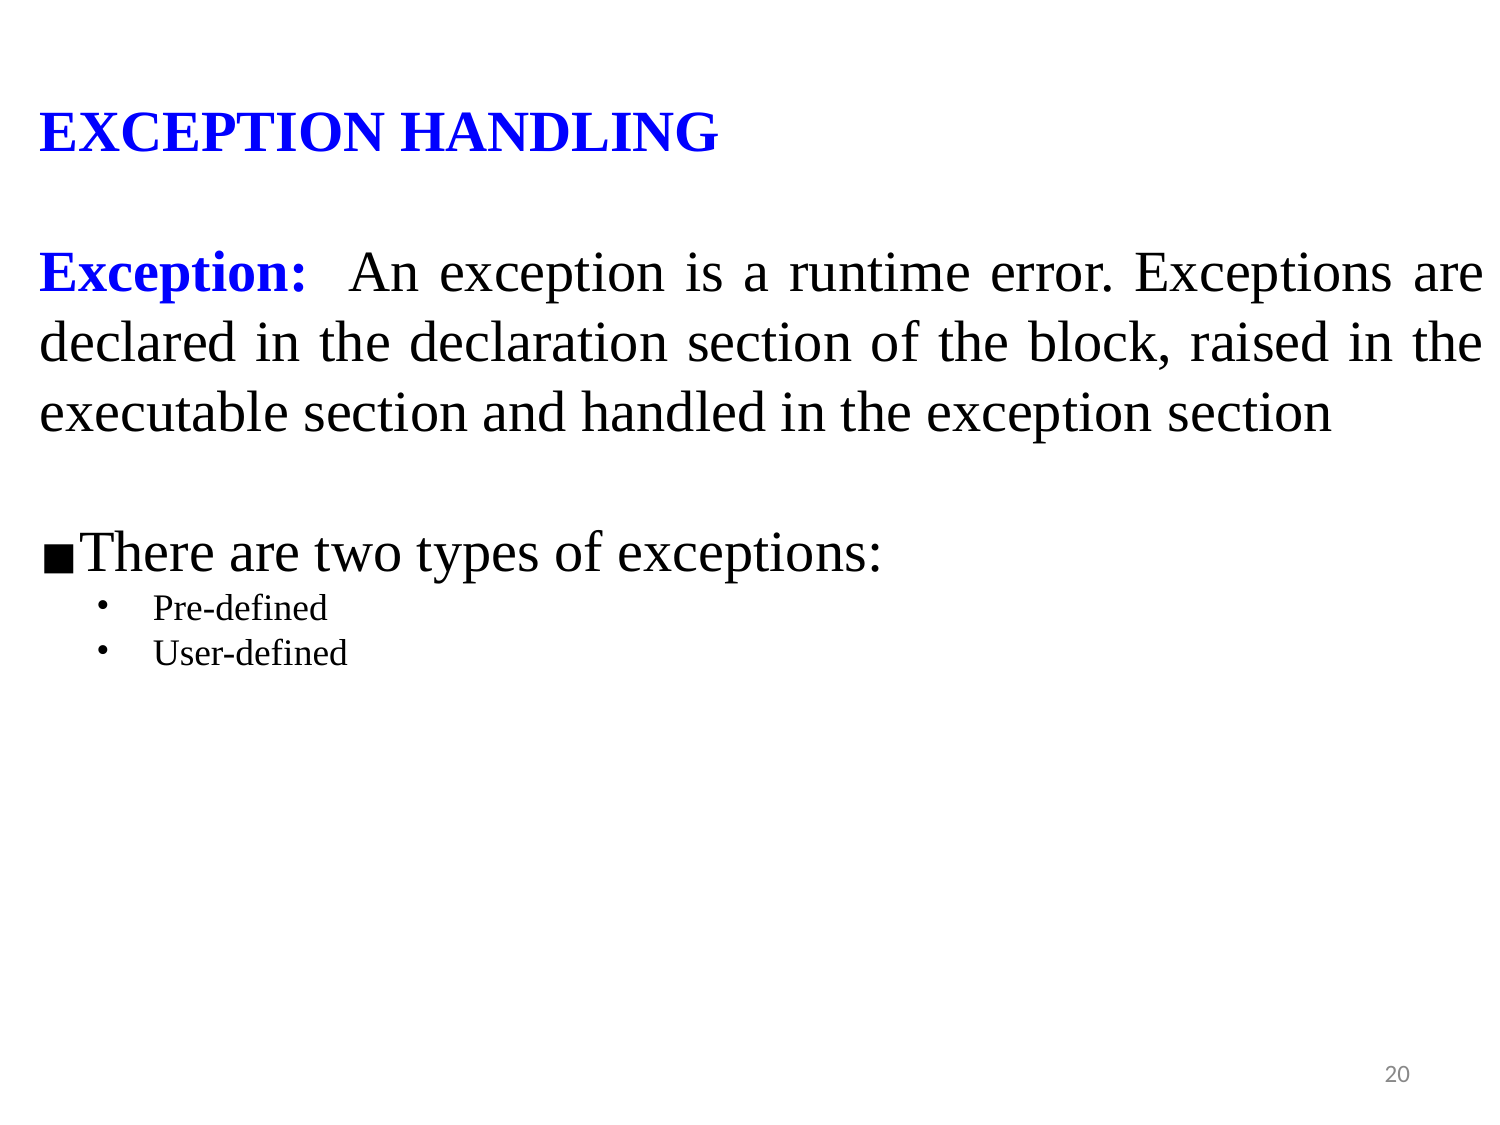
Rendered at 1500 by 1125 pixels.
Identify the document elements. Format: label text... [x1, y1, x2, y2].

text_box EXCEPTION HANDLING Exception: An exception is a runtime error. Exceptions are declared in the declaration section of the block, raised in the executable section and handled in the exception section There are two types of exceptions: Pre-defined User-defined [24, 85, 1500, 681]
text_box ‹#› [1074, 1042, 1425, 1103]
